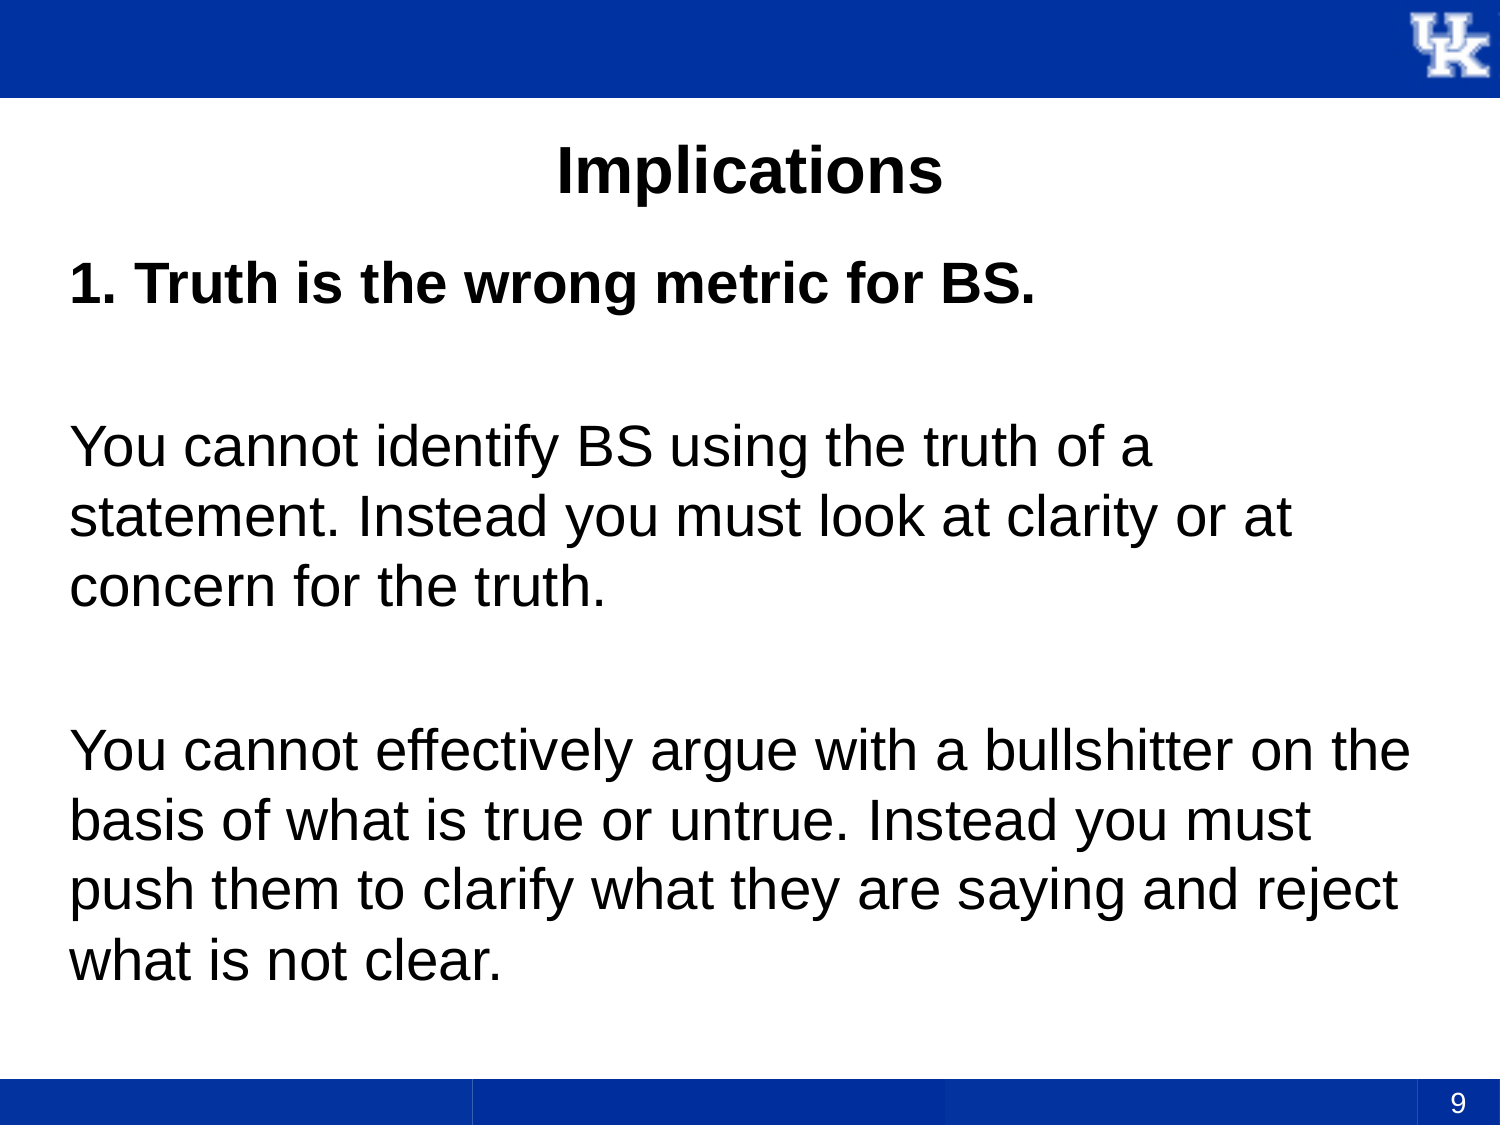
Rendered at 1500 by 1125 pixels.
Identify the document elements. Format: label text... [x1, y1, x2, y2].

picture [0, 0, 1500, 98]
title Implications [53, 119, 1448, 209]
slide_number 9 [1417, 1079, 1500, 1125]
list 1. Truth is the wrong metric for BS. You cannot identify BS using the truth of a statement. Instead you must look at clarity or at concern for the truth. You cannot effectively argue with a bullshitter on the basis of what is true or untrue. Instead you must push them to clarify what they are saying and reject what is not clear. [53, 237, 1448, 1040]
